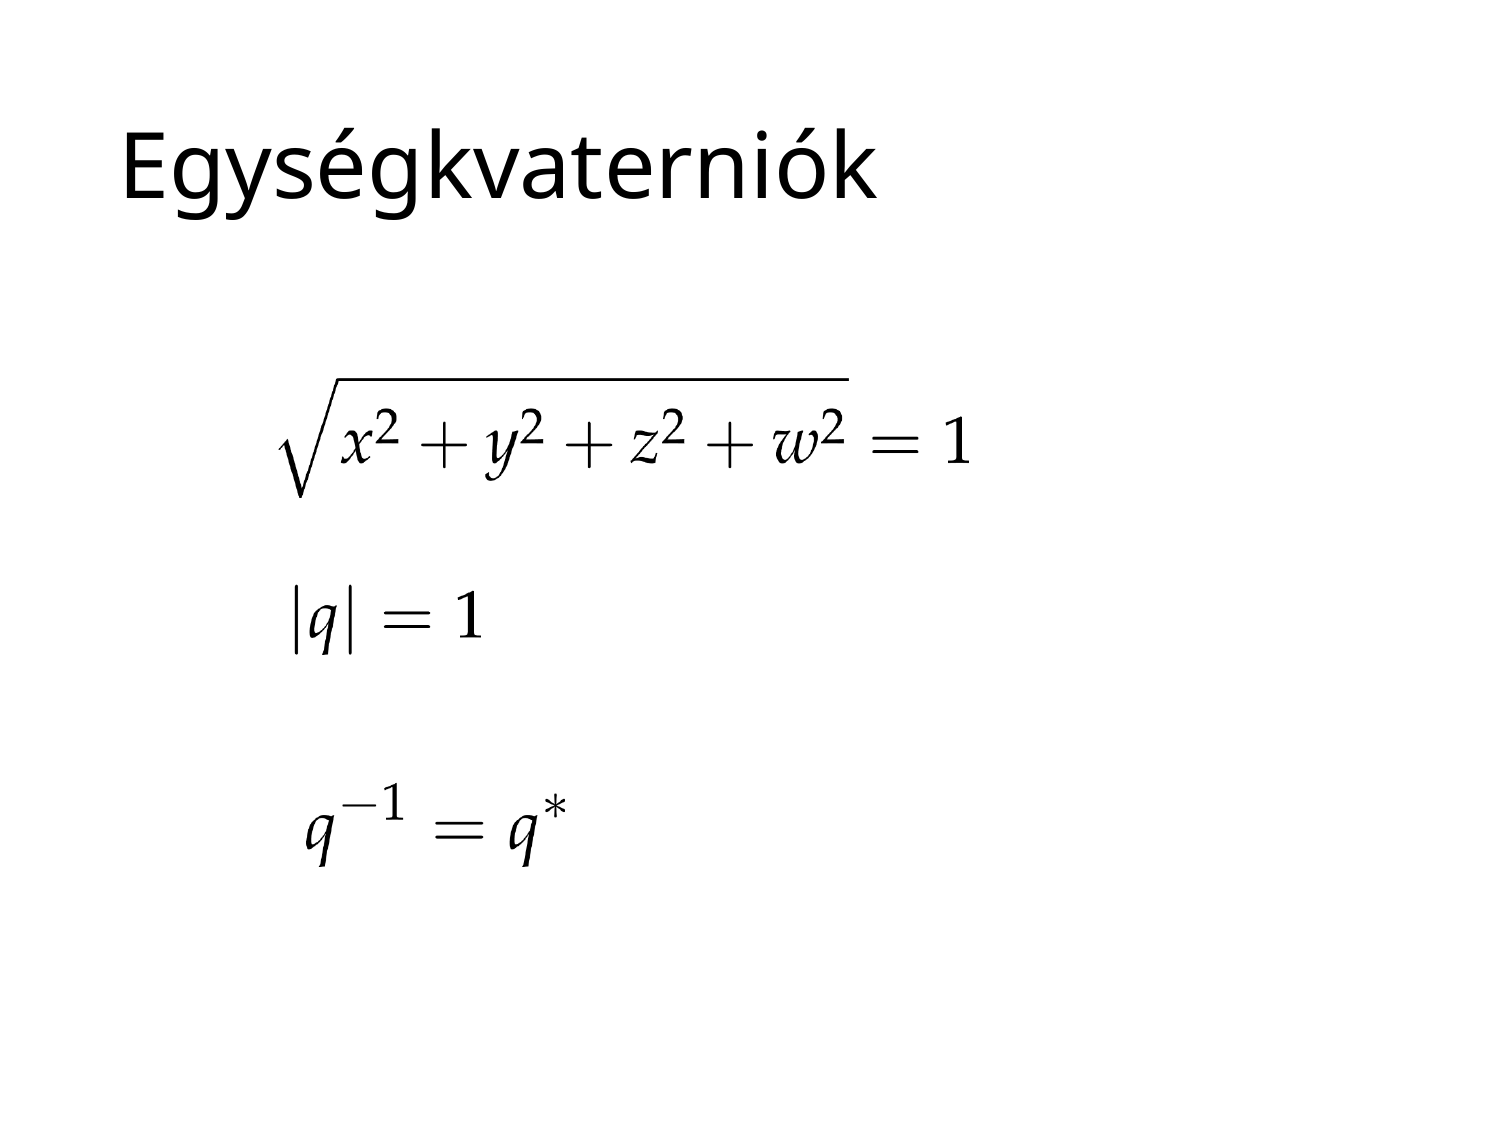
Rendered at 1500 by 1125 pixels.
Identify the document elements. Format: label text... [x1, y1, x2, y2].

picture [294, 584, 481, 655]
picture [278, 378, 969, 498]
title Egységkvaterniók [103, 59, 1397, 278]
picture [305, 782, 565, 867]
